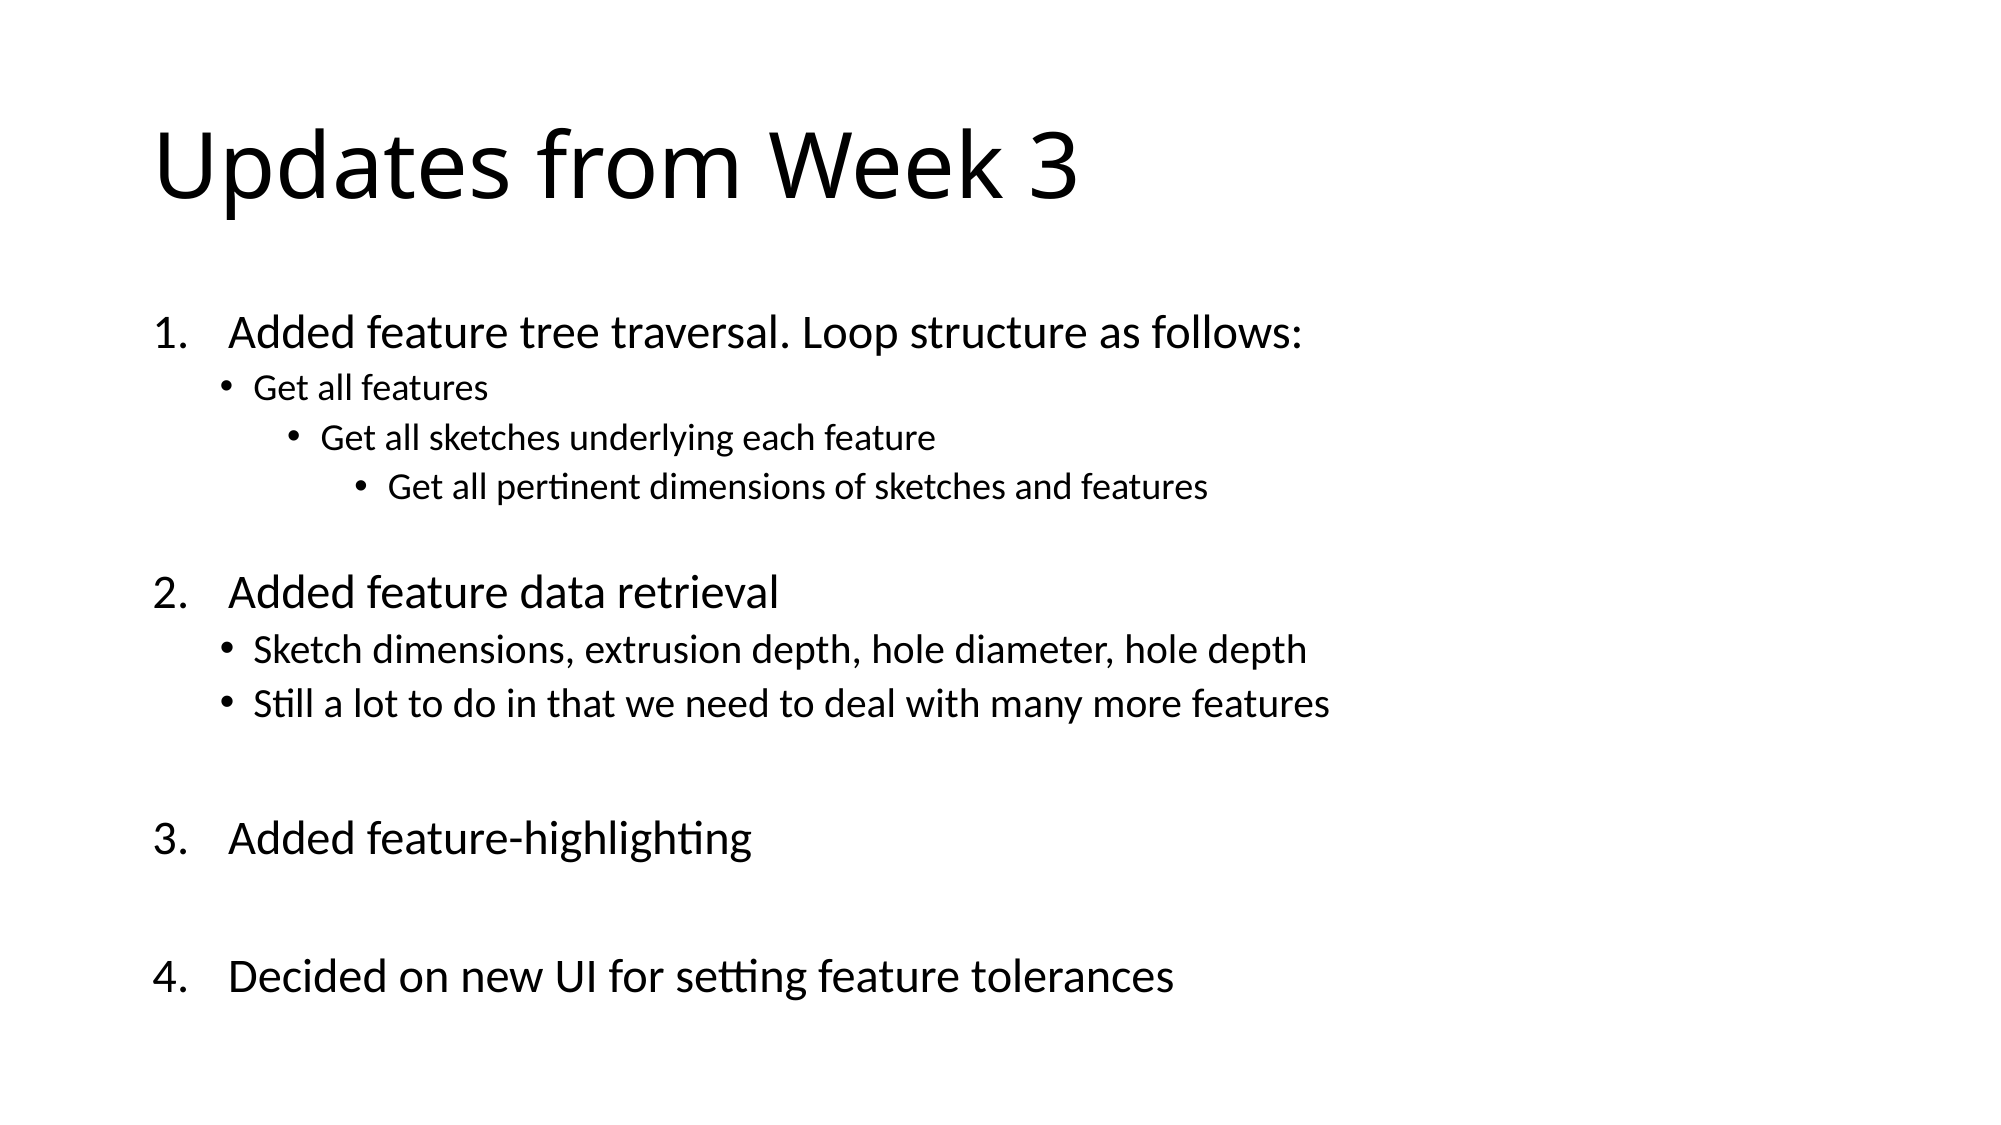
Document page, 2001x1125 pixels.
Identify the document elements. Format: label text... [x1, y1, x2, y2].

title Updates from Week 3 [137, 59, 1863, 278]
list Added feature tree traversal. Loop structure as follows: Get all features Get all sketches underlying each feature Get all pertinent dimensions of sketches and features Added feature data retrieval Sketch dimensions, extrusion depth, hole diameter, hole depth Still a lot to do in that we need to deal with many more features Added feature-highlighting Decided on new UI for setting feature tolerances [137, 299, 1863, 1014]
